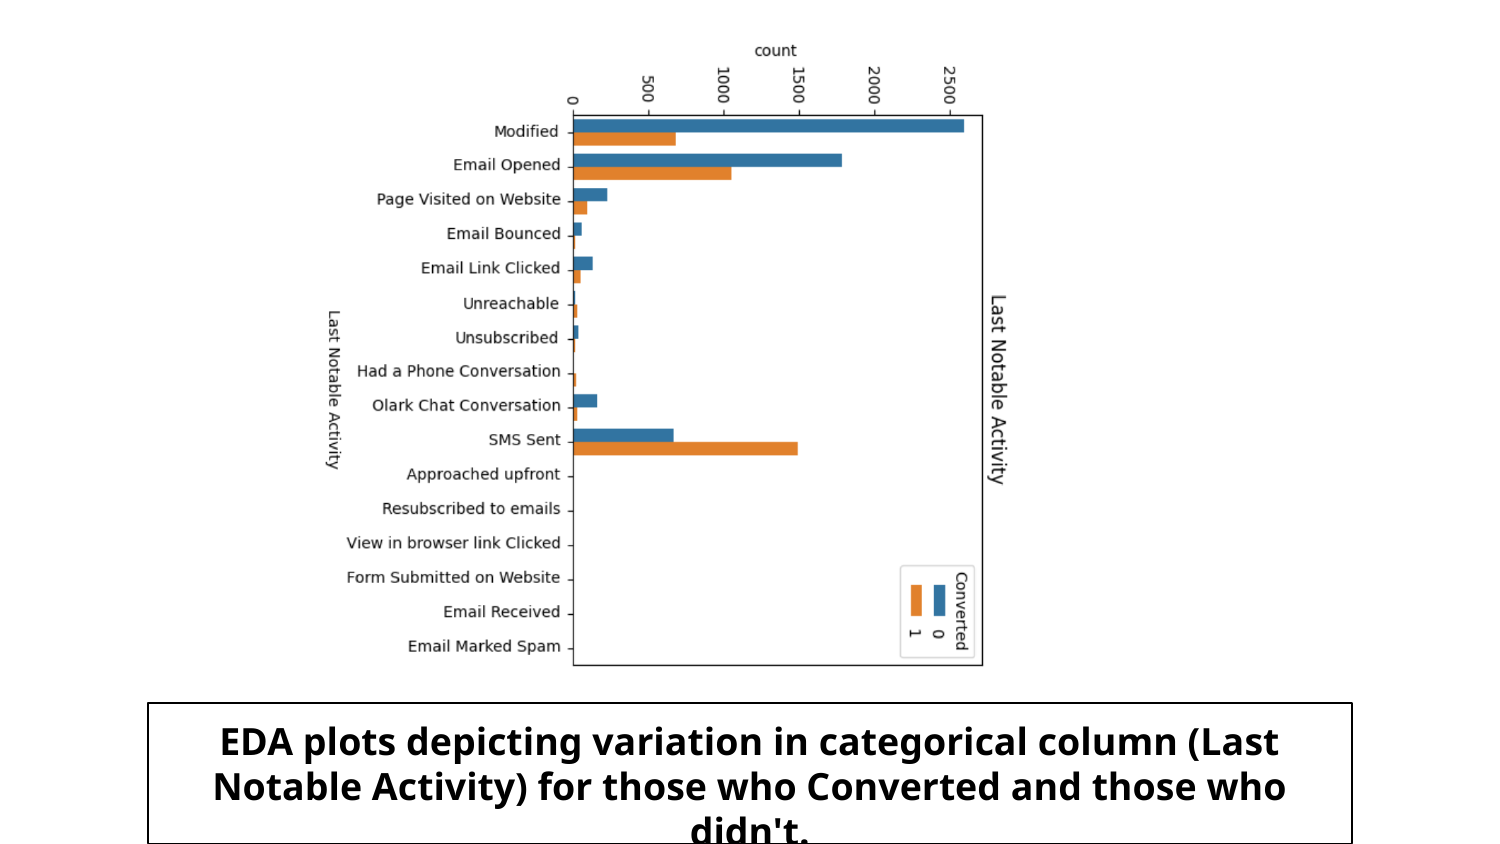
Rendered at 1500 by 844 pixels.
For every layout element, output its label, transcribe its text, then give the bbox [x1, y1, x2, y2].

text_box EDA plots depicting variation in categorical column (Last Notable Activity) for those who Converted and those who didn't. [148, 703, 1352, 844]
picture [316, 2, 1017, 705]
